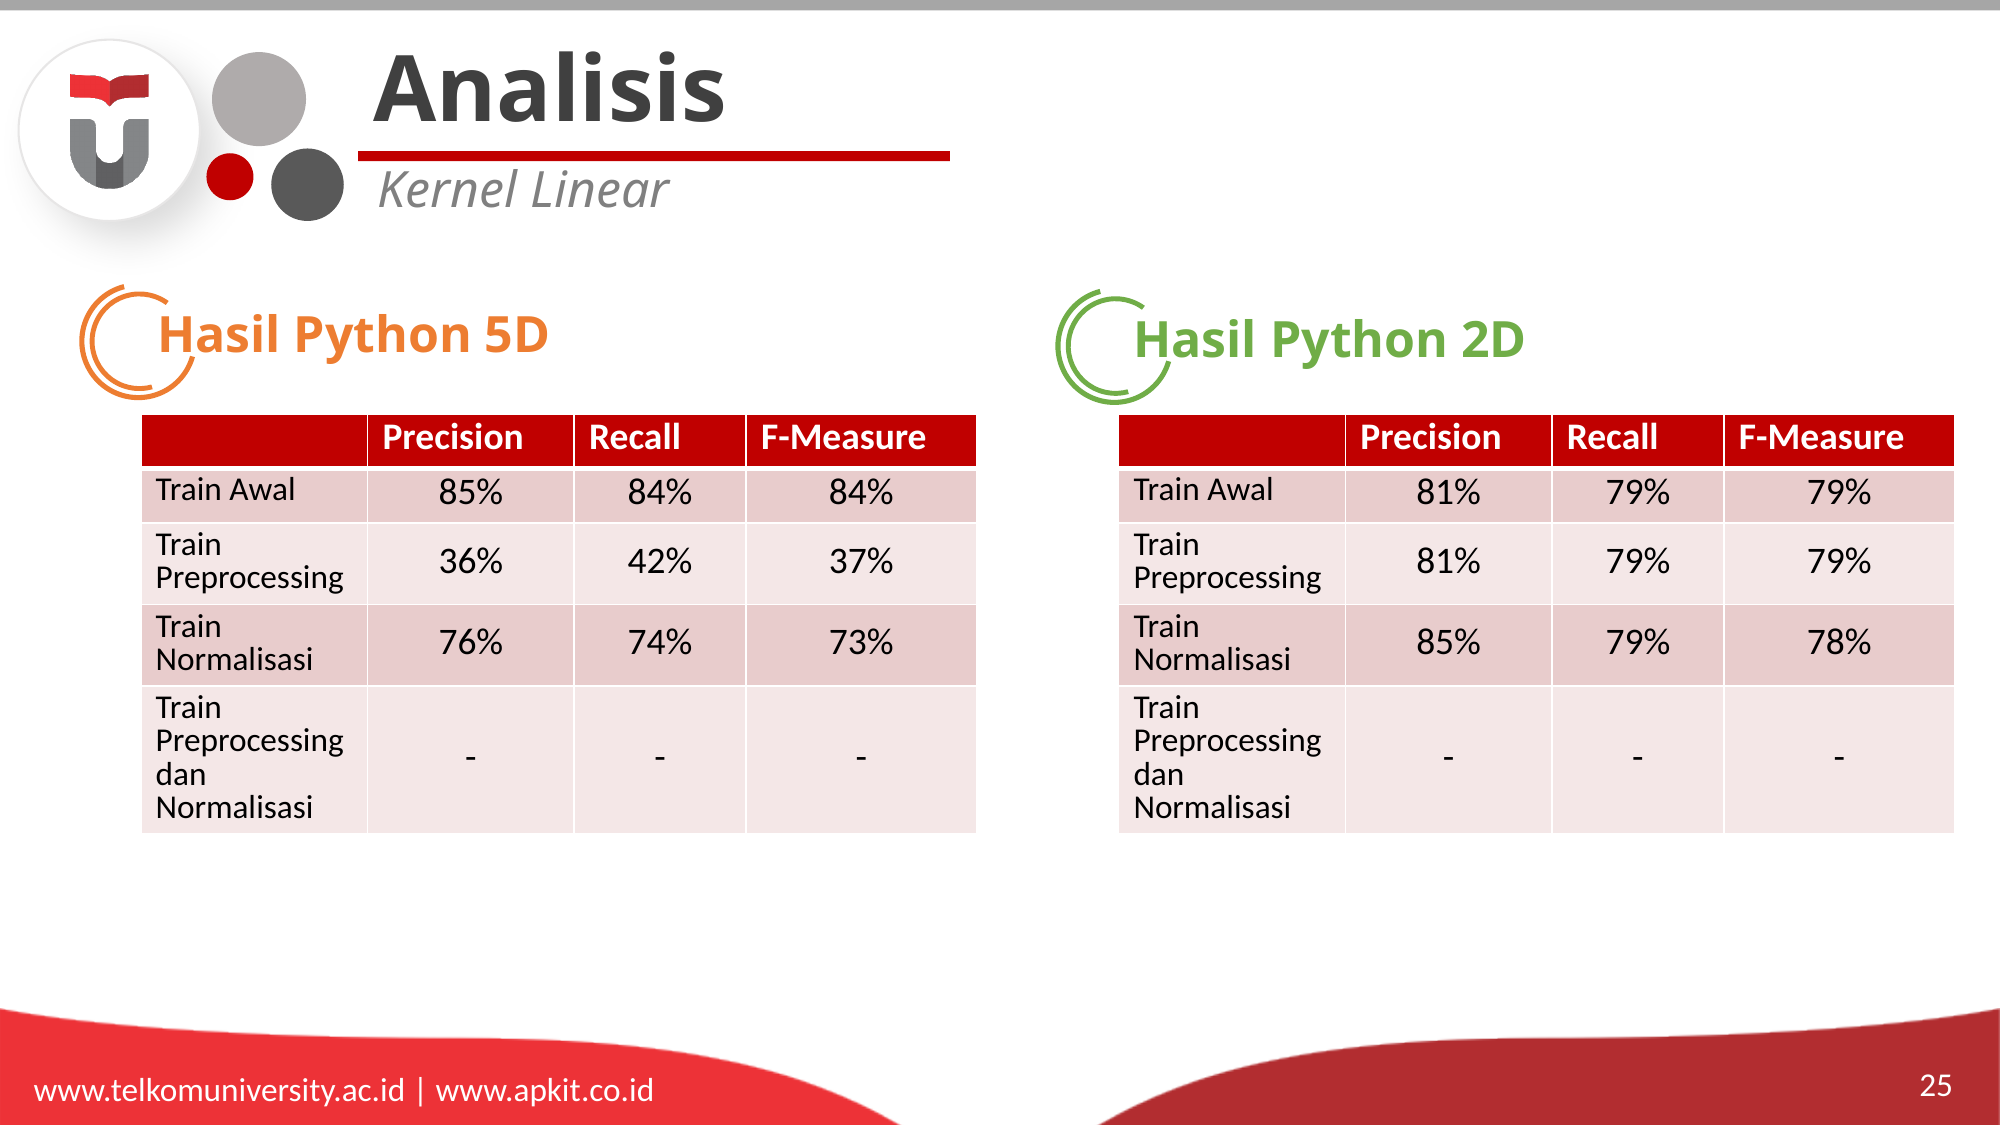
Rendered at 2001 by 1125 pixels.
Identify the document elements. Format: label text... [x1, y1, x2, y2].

footer www.telkomuniversity.ac.id | www.apkit.co.id [18, 1053, 813, 1124]
picture [69, 74, 149, 190]
table_cell Train Awal [1119, 471, 1345, 522]
table_header [1119, 415, 1345, 466]
table_cell - [575, 687, 745, 833]
table_header F-Measure [747, 415, 976, 466]
slide_number 25 [1517, 1053, 1968, 1114]
table_cell Train Normalisasi [1119, 605, 1345, 685]
list Hasil Python 5D [142, 300, 924, 373]
list Hasil Python 2D [1118, 305, 1900, 378]
table_cell Train Awal [142, 471, 367, 522]
table_cell Train Preprocessing dan Normalisasi [142, 687, 367, 833]
table_cell 84% [747, 471, 976, 522]
table_cell - [1553, 687, 1723, 833]
picture [0, 1008, 2000, 1125]
table_header [142, 415, 367, 466]
table_cell 79% [1553, 524, 1723, 604]
table_header F-Measure [1725, 415, 1954, 466]
table_cell 74% [575, 605, 745, 685]
table_header Precision [1346, 415, 1551, 466]
table_cell 78% [1725, 605, 1954, 685]
table_cell 79% [1553, 471, 1723, 522]
table_cell - [368, 687, 573, 833]
table_cell 76% [368, 605, 573, 685]
table_cell 79% [1553, 605, 1723, 685]
table_cell 79% [1725, 471, 1954, 522]
table_cell - [747, 687, 976, 833]
table_cell Train Preprocessing dan Normalisasi [1119, 687, 1345, 833]
table_cell 79% [1725, 524, 1954, 604]
table_cell 84% [575, 471, 745, 522]
table_cell 81% [1346, 524, 1551, 604]
table_cell 81% [1346, 471, 1551, 522]
table_header Recall [575, 415, 745, 466]
table_cell 36% [368, 524, 573, 604]
table_cell Train Preprocessing [142, 524, 367, 604]
table_cell Train Normalisasi [142, 605, 367, 685]
table_cell 85% [368, 471, 573, 522]
table_header Recall [1553, 415, 1723, 466]
table_cell 37% [747, 524, 976, 604]
table_cell - [1346, 687, 1551, 833]
table_header Precision [368, 415, 573, 466]
table_cell 73% [747, 605, 976, 685]
list Kernel Linear [362, 160, 1900, 223]
title Analisis [358, 39, 1900, 144]
table_cell 85% [1346, 605, 1551, 685]
table_cell 42% [575, 524, 745, 604]
table_cell - [1725, 687, 1954, 833]
table_cell Train Preprocessing [1119, 524, 1345, 604]
